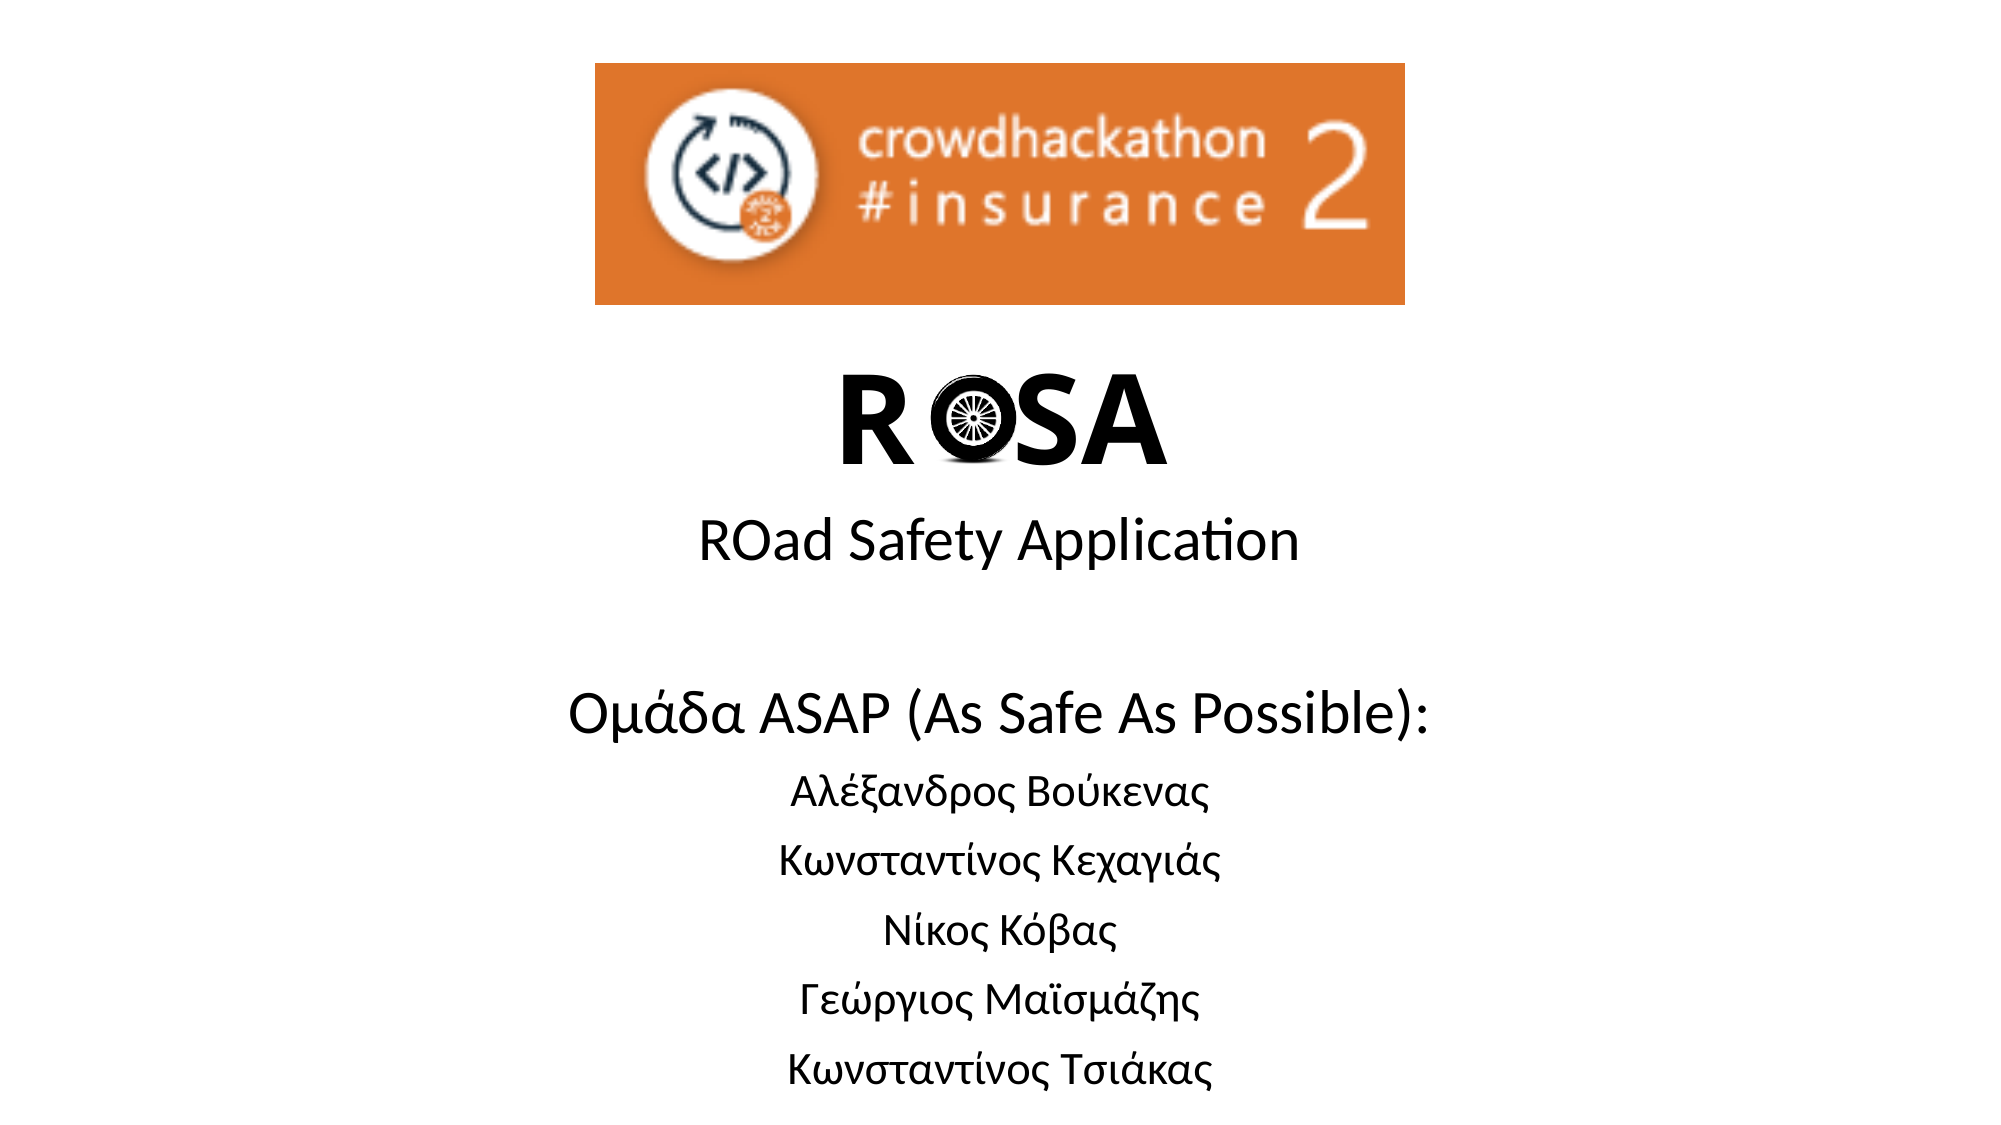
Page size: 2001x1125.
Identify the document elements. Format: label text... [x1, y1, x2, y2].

subtitle ROad Safety Application Ομάδα ASAP (As Safe As Possible): Αλέξανδρος Βούκενας Κωνσταντίνος Κεχαγιάς Νίκος Κόβας Γεώργιος Μαϊσμάζης Κωνσταντίνος Τσιάκας [249, 499, 1750, 1107]
title R SA [249, 304, 1750, 499]
picture [929, 373, 1017, 465]
picture [595, 63, 1405, 305]
